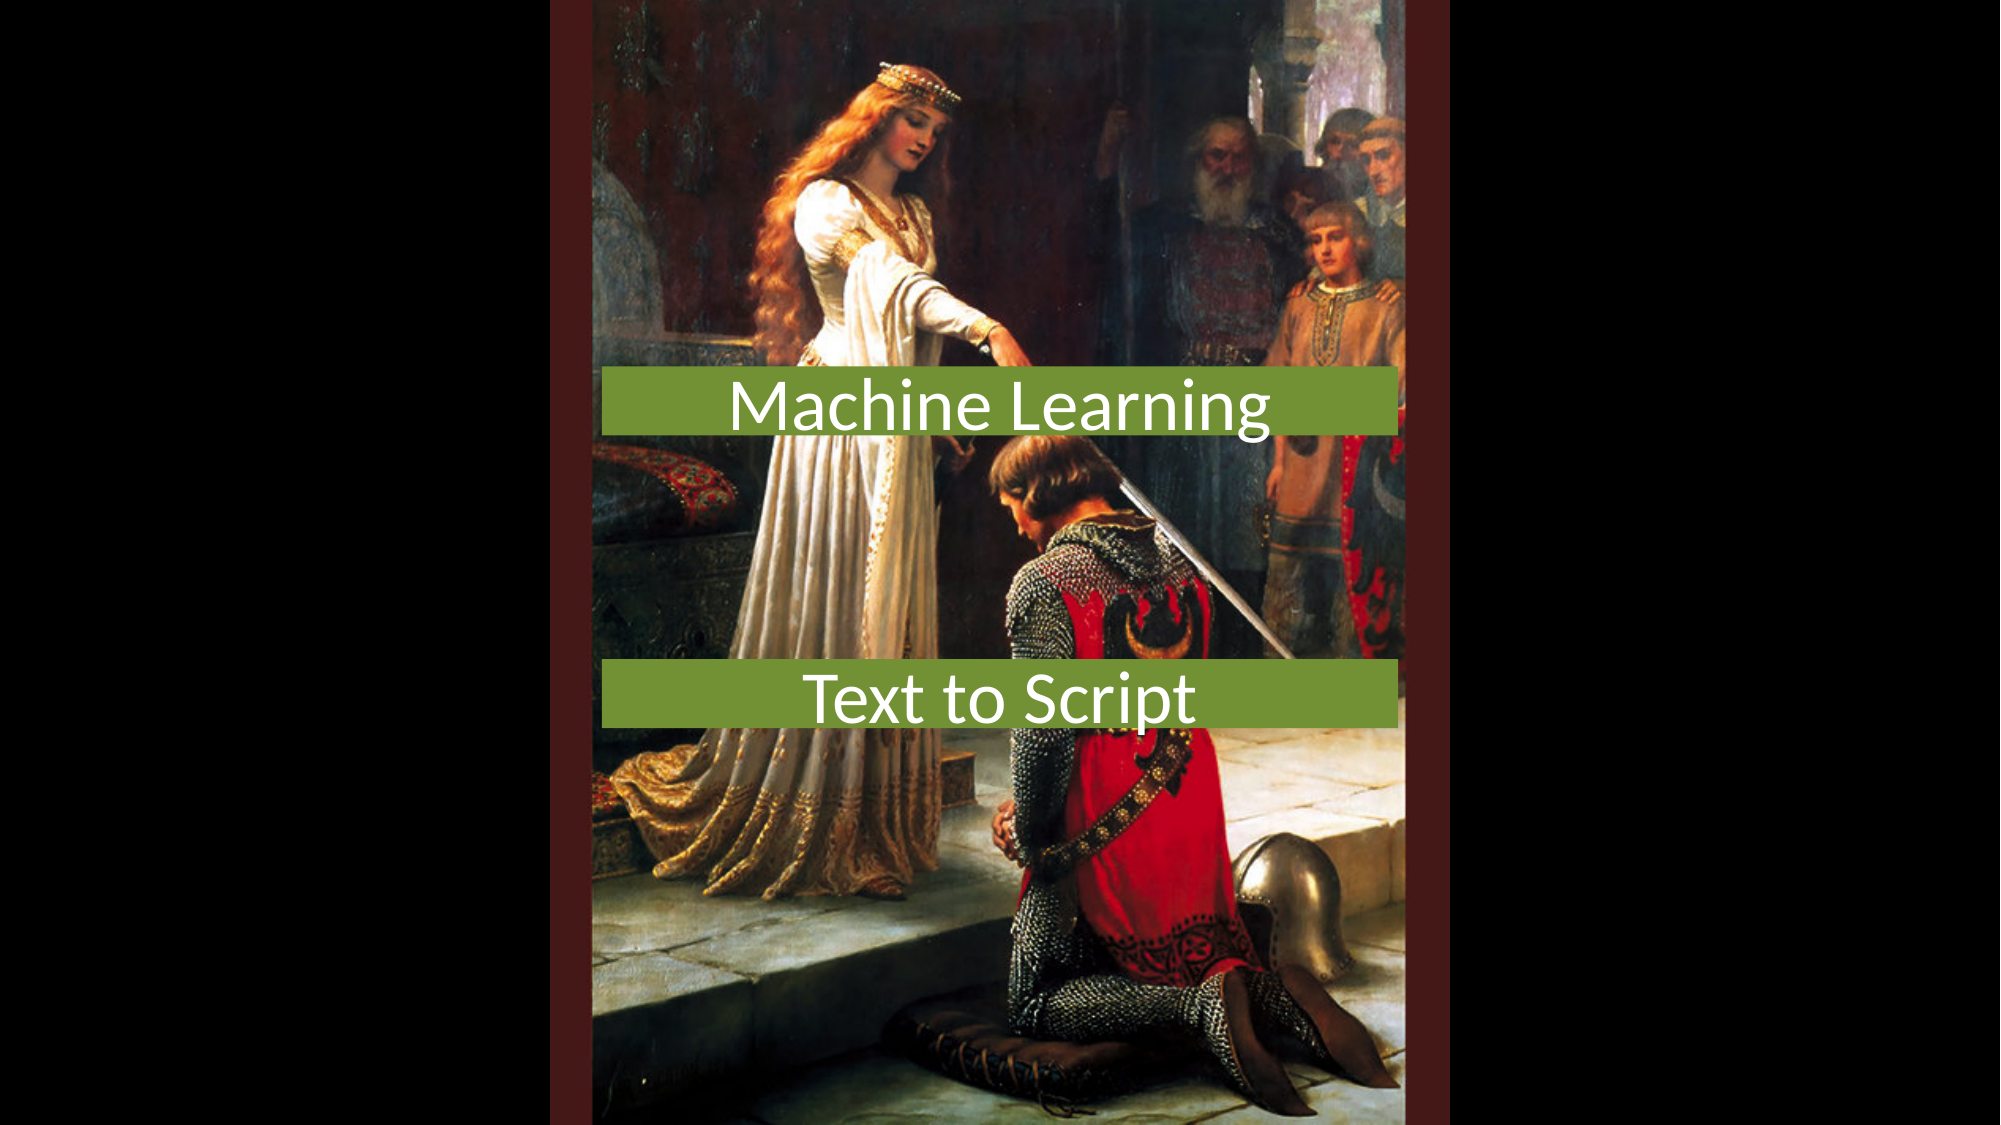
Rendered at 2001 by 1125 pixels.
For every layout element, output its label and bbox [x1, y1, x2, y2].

picture [550, 0, 1450, 1125]
